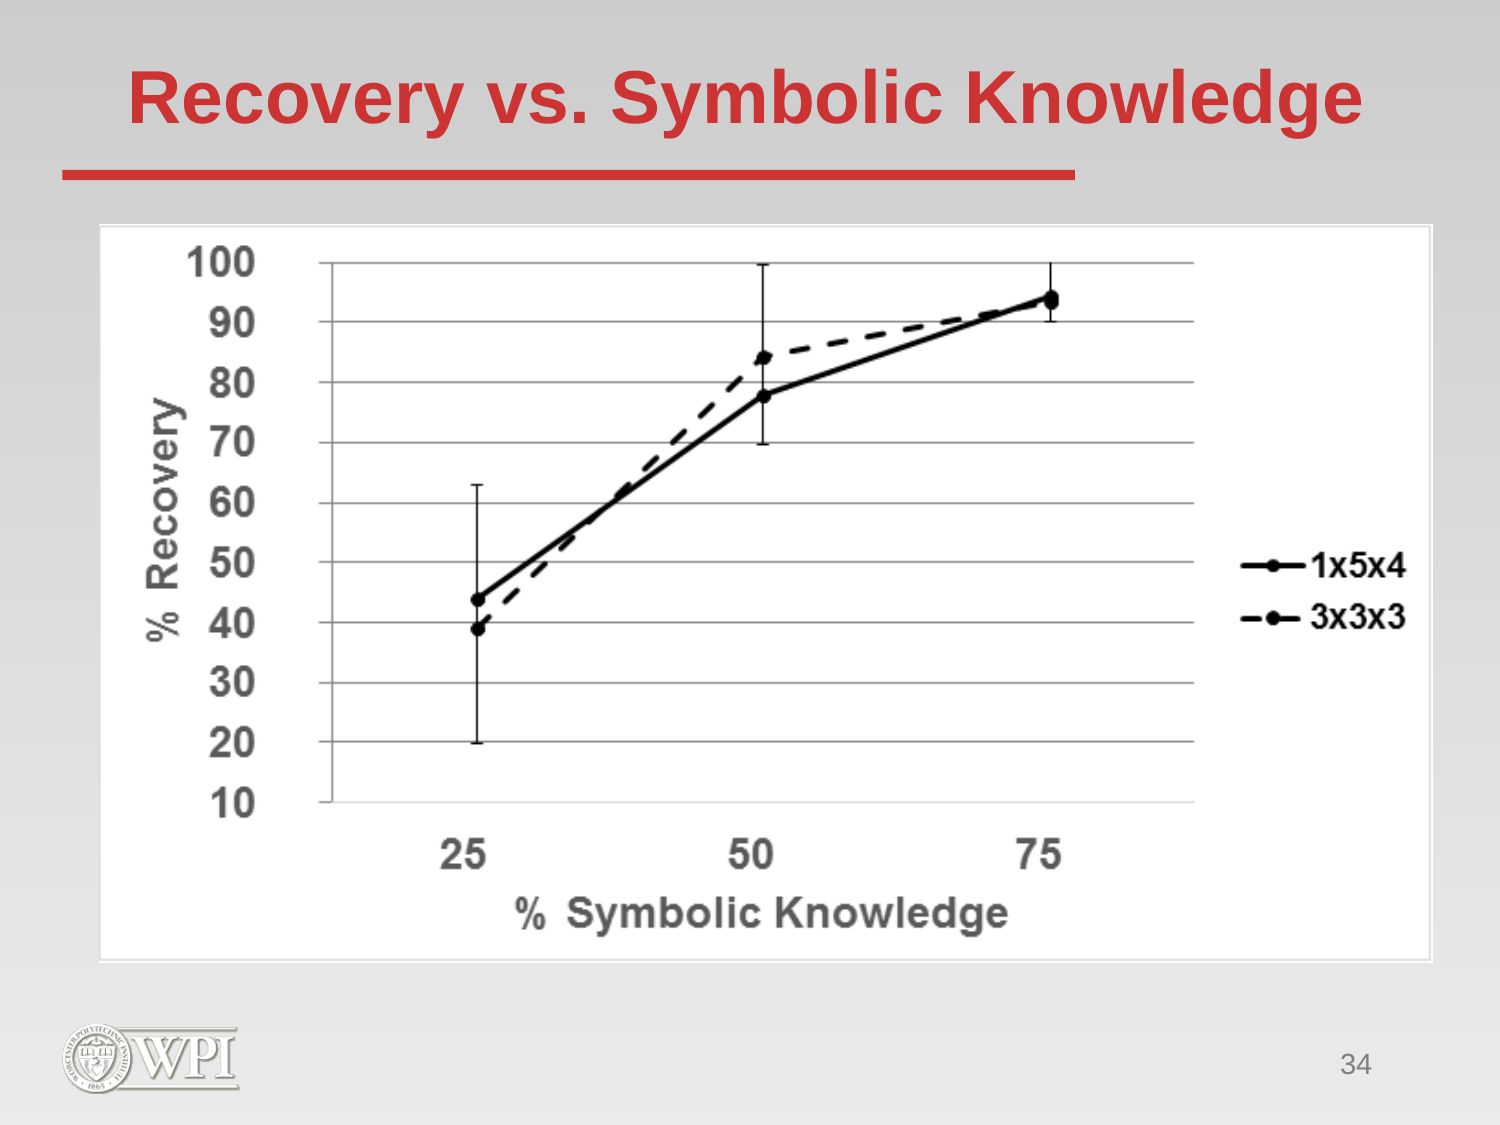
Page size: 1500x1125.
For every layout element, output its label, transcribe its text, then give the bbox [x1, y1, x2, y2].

slide_number 34 [1074, 1037, 1388, 1113]
title Recovery vs. Symbolic Knowledge [112, 24, 1388, 163]
picture [62, 1024, 241, 1094]
picture [99, 224, 1433, 963]
